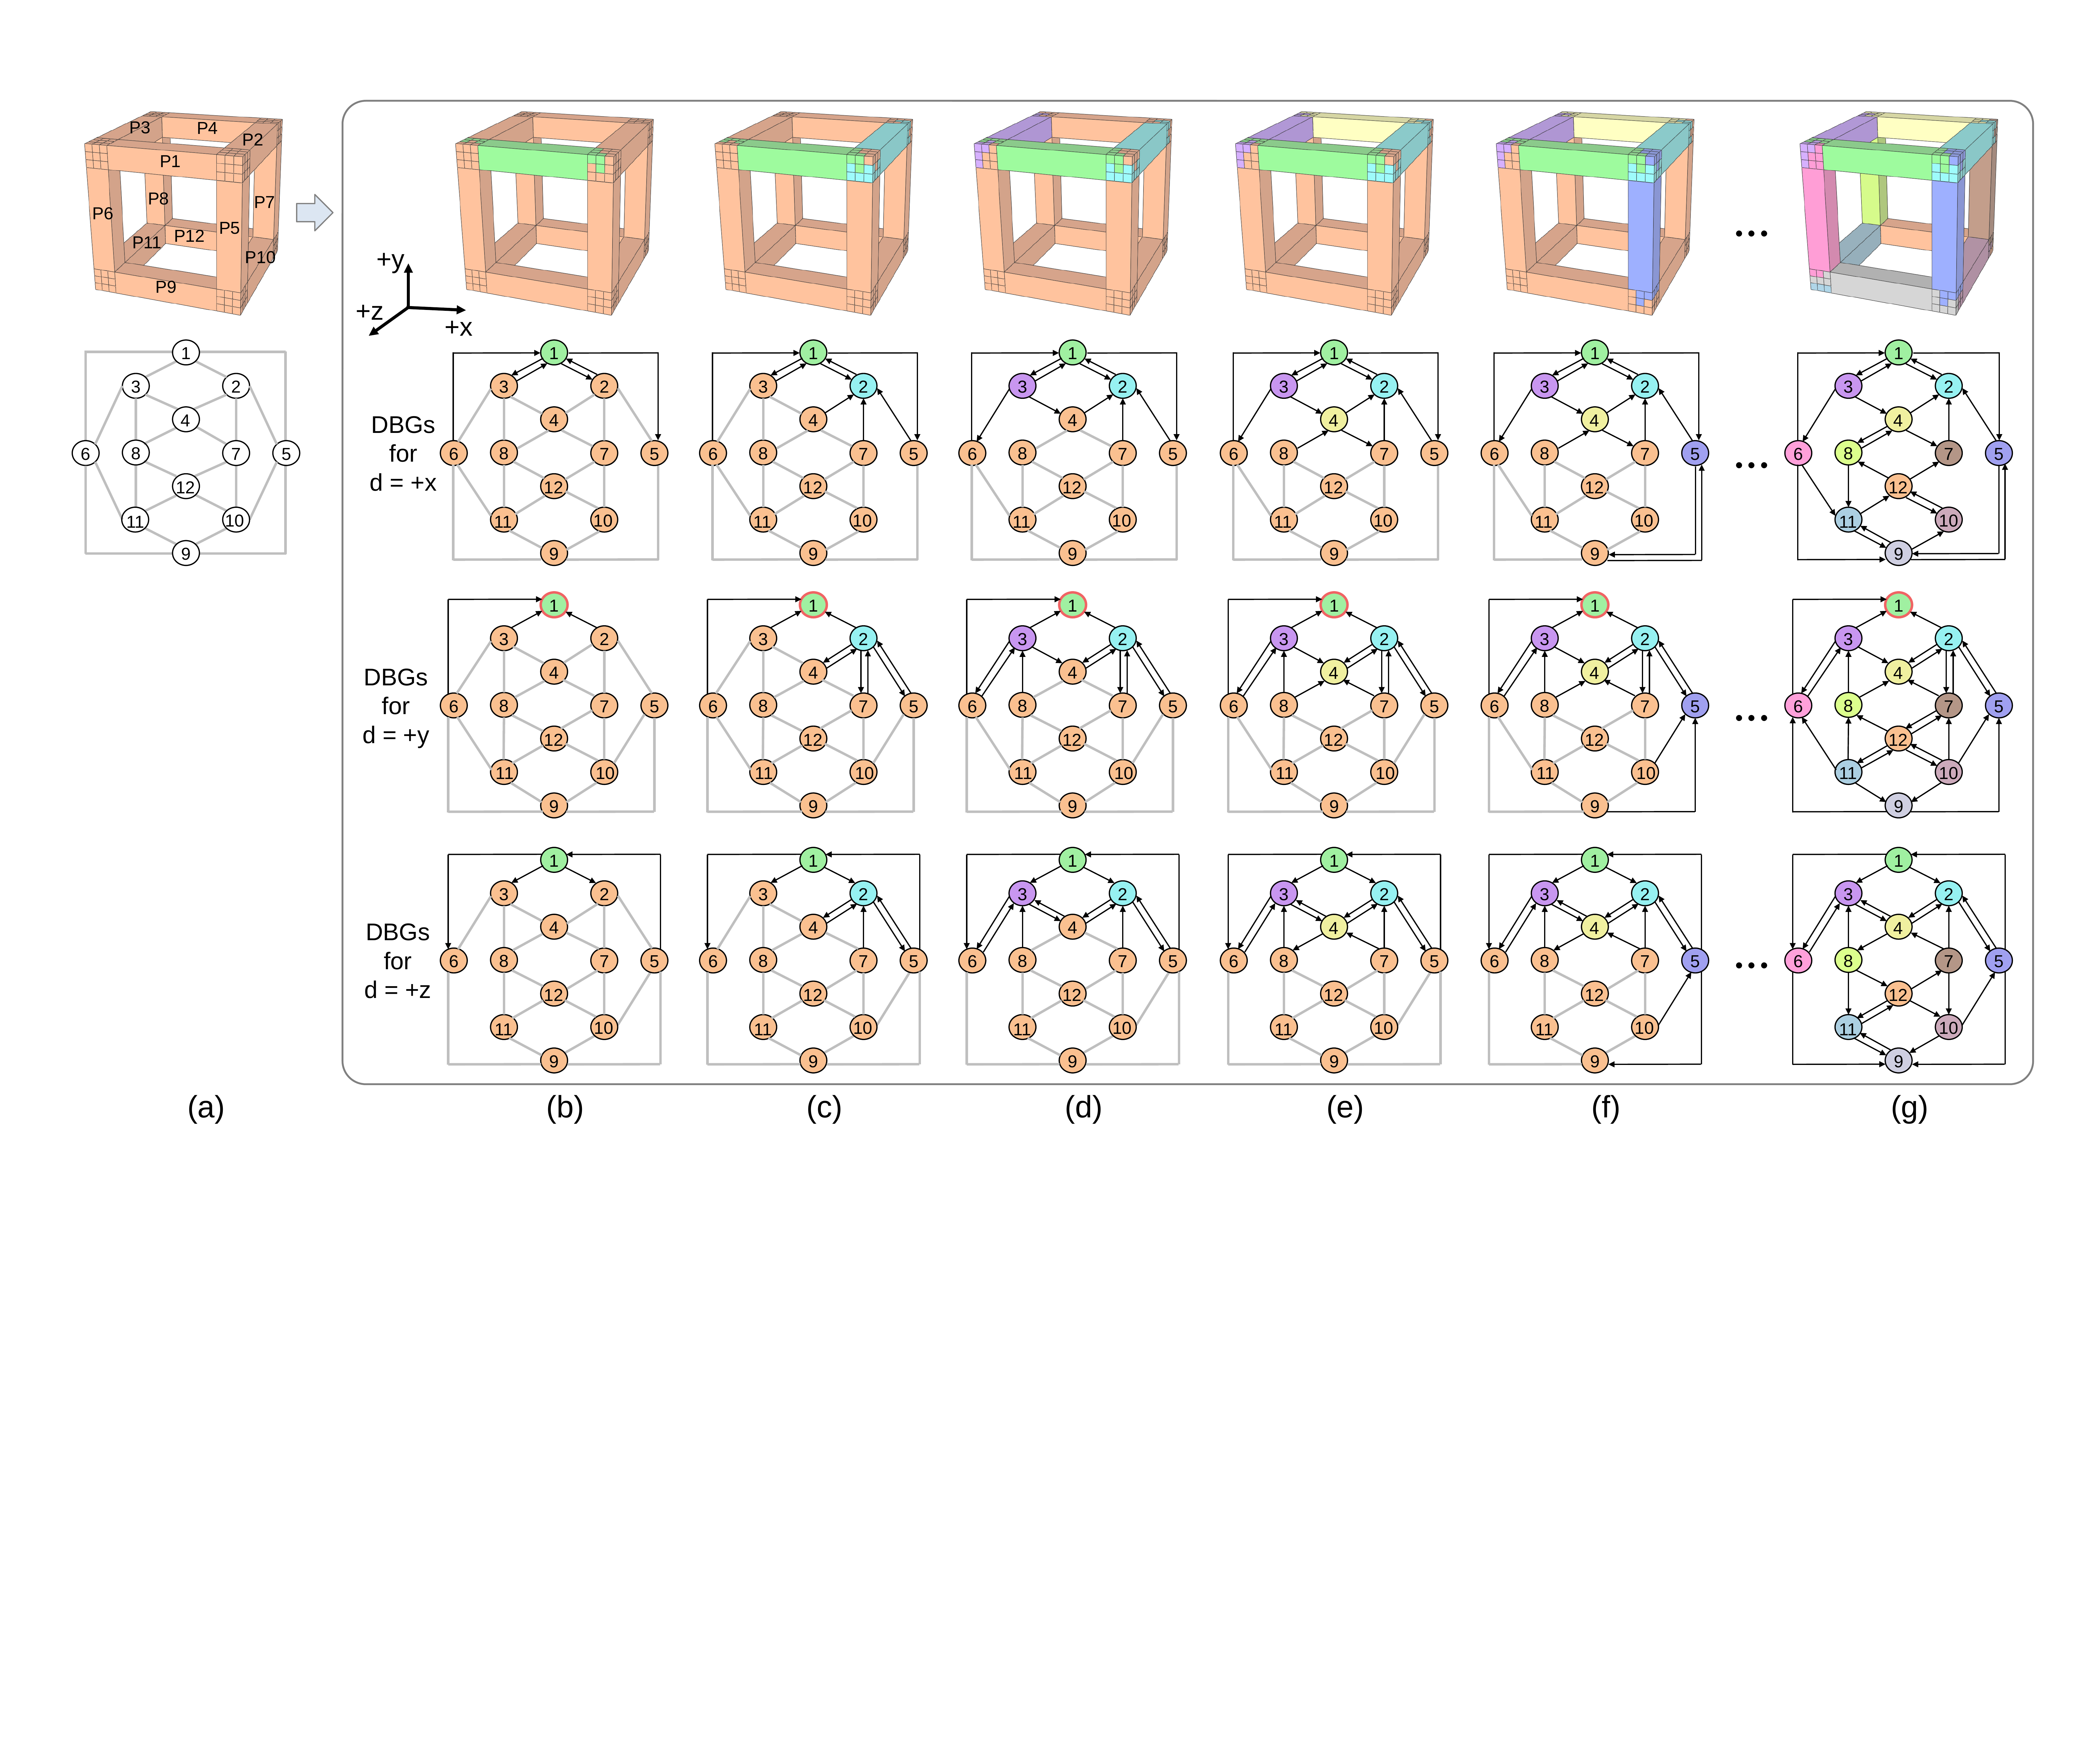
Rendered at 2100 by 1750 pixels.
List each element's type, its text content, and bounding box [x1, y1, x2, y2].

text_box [959, 340, 1186, 566]
text_box [296, 194, 334, 231]
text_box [1785, 592, 2013, 818]
text_box (d) [1060, 1084, 1107, 1126]
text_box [959, 847, 1186, 1073]
text_box (a) [183, 1084, 230, 1126]
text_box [440, 847, 668, 1073]
picture [82, 110, 284, 317]
text_box (f) [1587, 1084, 1625, 1126]
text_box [1481, 847, 1709, 1073]
picture [1494, 110, 1696, 317]
picture [713, 110, 914, 317]
text_box (b) [542, 1084, 589, 1126]
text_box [1785, 847, 2013, 1073]
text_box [1481, 592, 1709, 818]
text_box (e) [1322, 1084, 1369, 1126]
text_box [1481, 340, 1709, 566]
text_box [72, 340, 300, 566]
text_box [1220, 340, 1448, 566]
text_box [699, 592, 927, 818]
picture [1798, 110, 2000, 317]
text_box … [1730, 416, 1774, 480]
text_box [1785, 340, 2013, 566]
text_box [342, 100, 2034, 1085]
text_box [1220, 847, 1448, 1073]
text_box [440, 340, 668, 566]
text_box … [1730, 668, 1774, 733]
picture [972, 110, 1173, 317]
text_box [959, 592, 1186, 818]
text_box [699, 847, 927, 1073]
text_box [440, 592, 668, 818]
picture [1233, 110, 1435, 317]
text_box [351, 240, 478, 344]
picture [453, 110, 655, 317]
text_box … [1730, 916, 1774, 980]
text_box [1220, 592, 1448, 818]
text_box … [1730, 184, 1774, 249]
text_box (c) [802, 1084, 847, 1126]
text_box (g) [1886, 1084, 1933, 1126]
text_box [699, 340, 927, 566]
